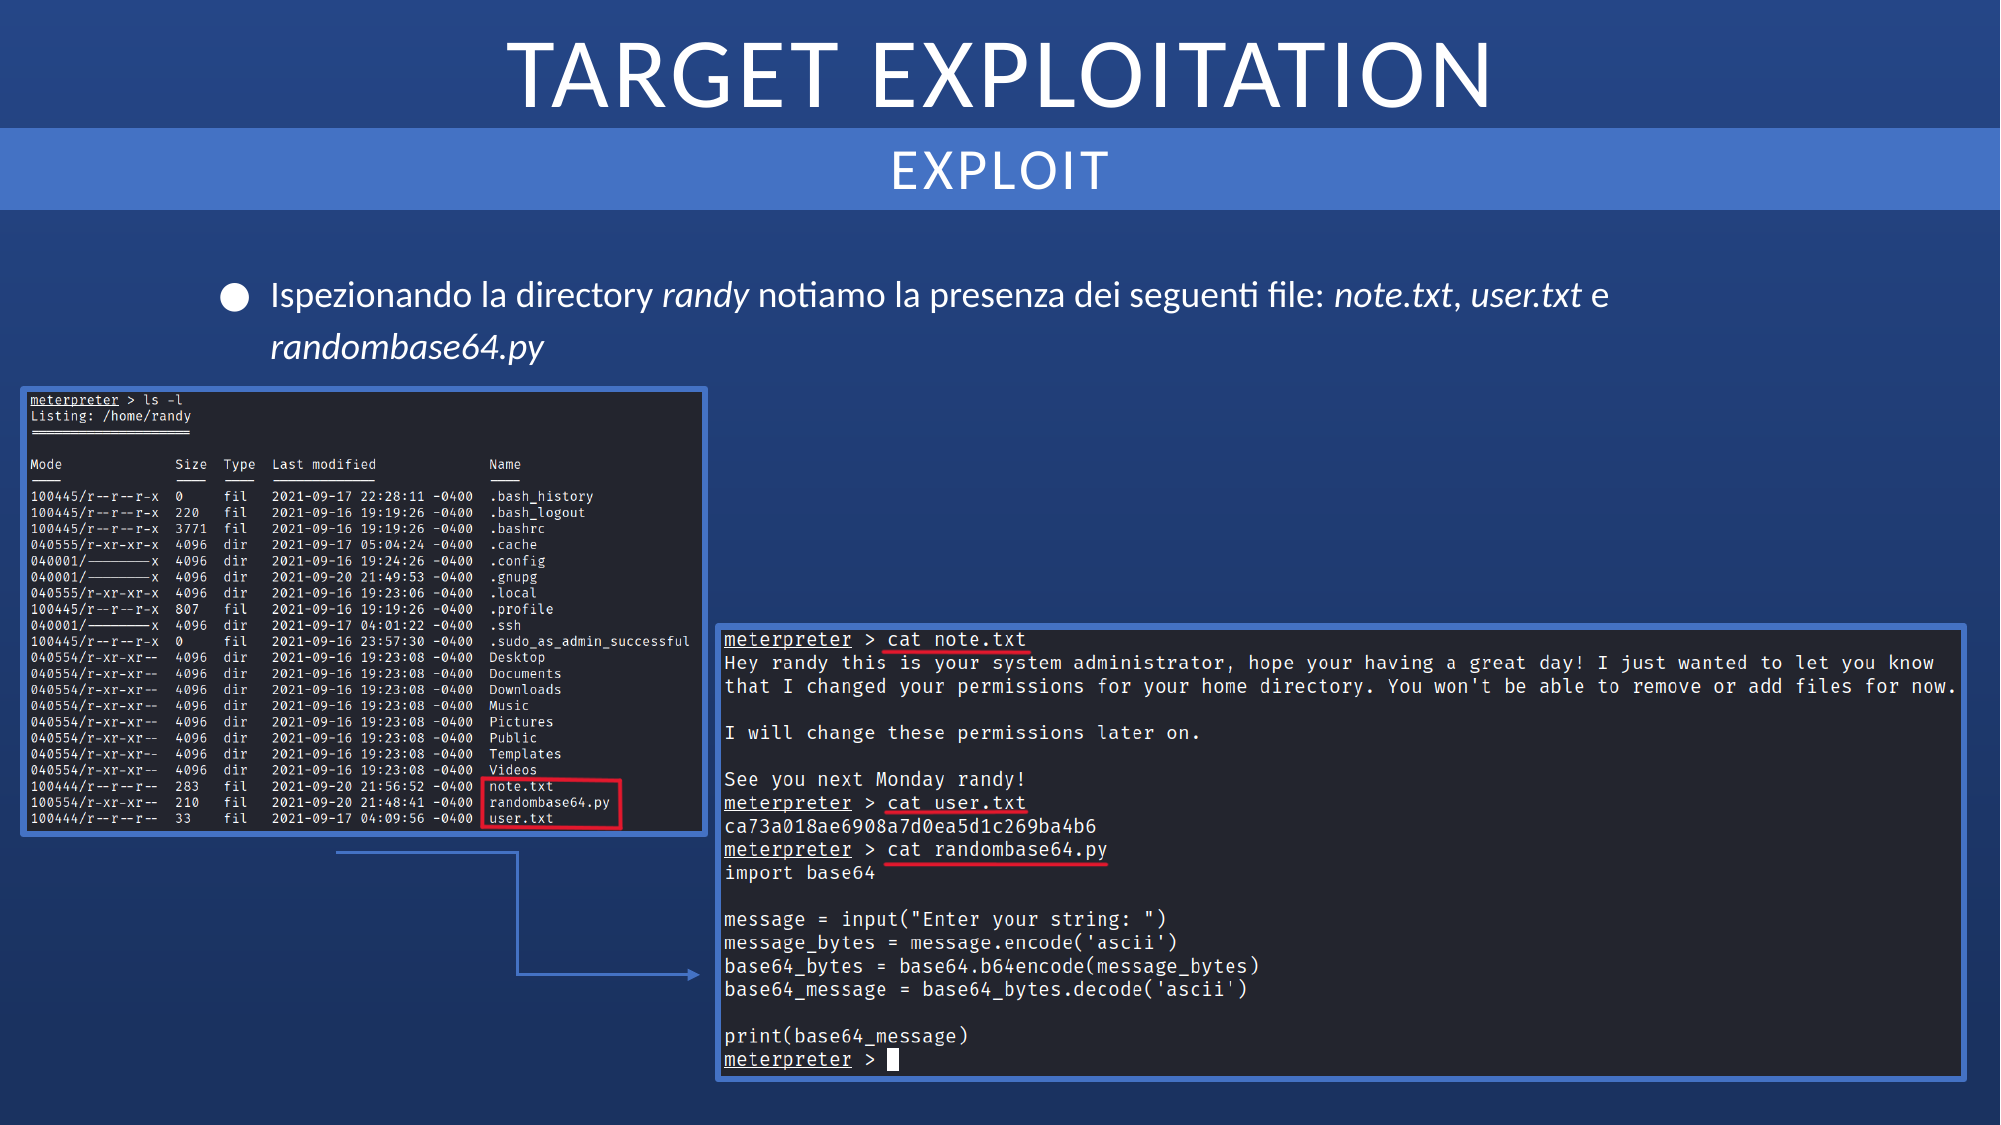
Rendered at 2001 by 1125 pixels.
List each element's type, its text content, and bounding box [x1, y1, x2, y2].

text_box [335, 852, 700, 975]
text_box Target exploitation [1, 26, 2000, 127]
text_box Exploit [0, 127, 2000, 211]
picture [721, 629, 1962, 1077]
picture [26, 392, 703, 832]
text_box Ispezionando la directory randy notiamo la presenza dei seguenti file: note.txt, user.txt e randombase64.py [180, 248, 1768, 775]
